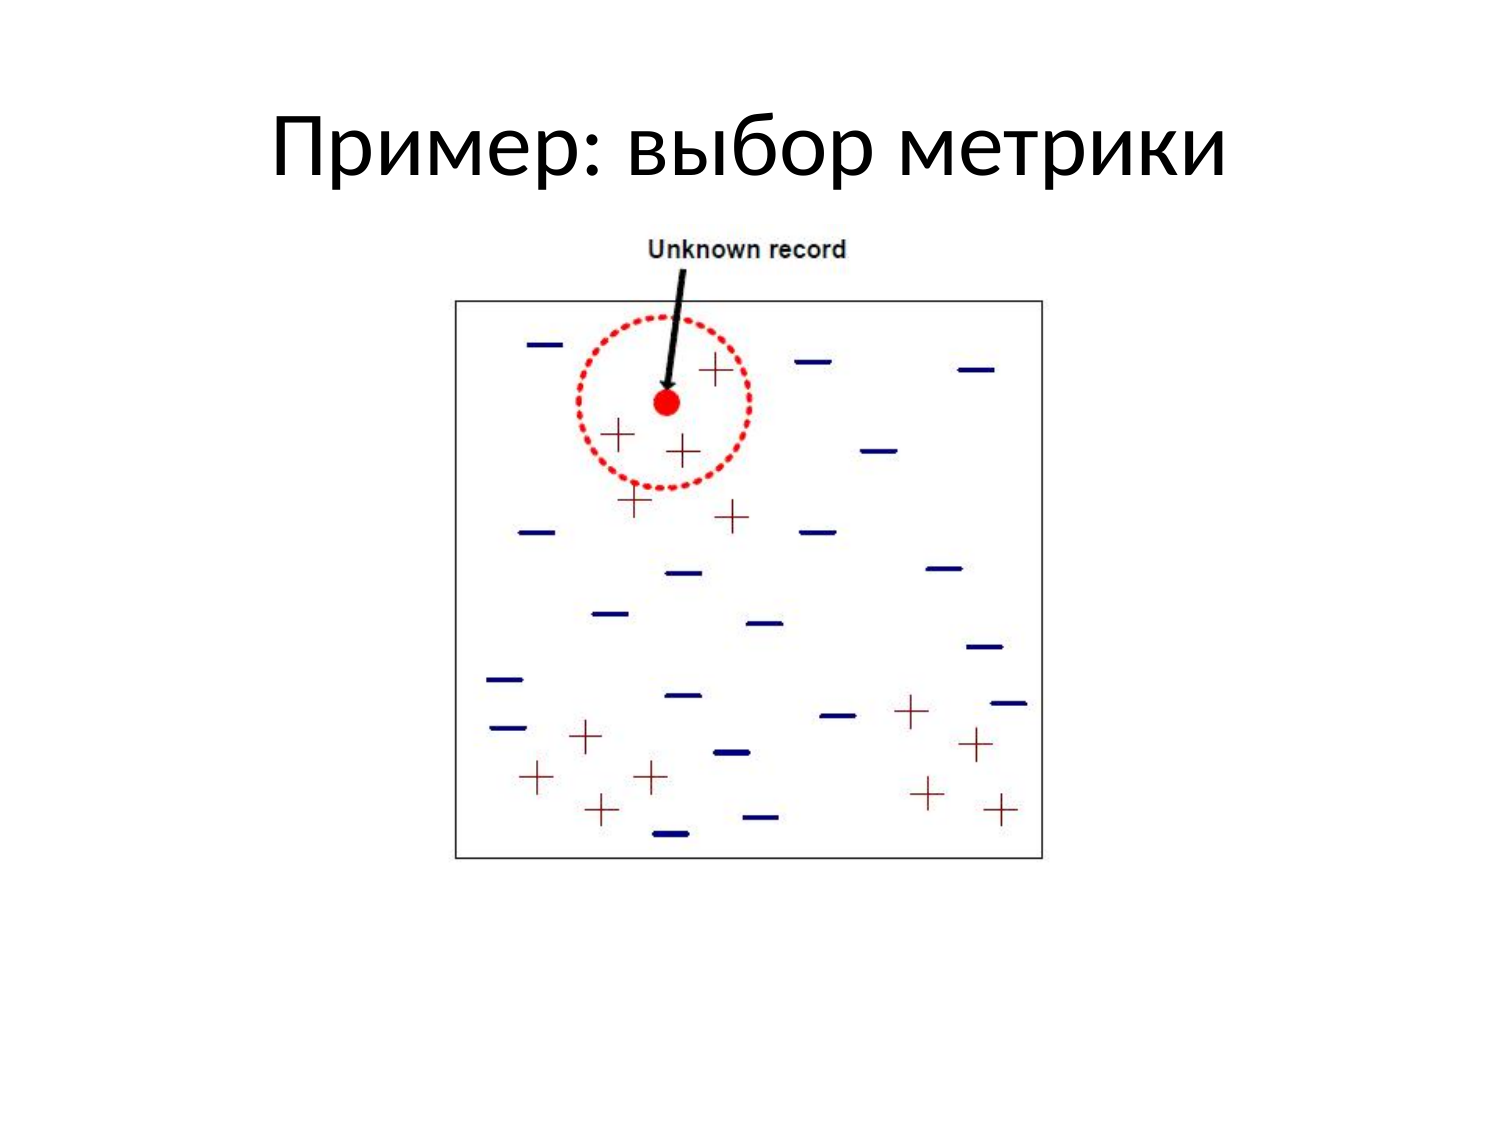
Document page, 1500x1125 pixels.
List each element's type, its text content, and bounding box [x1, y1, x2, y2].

picture [423, 224, 1076, 901]
title Пример: выбор метрики [75, 45, 1425, 233]
